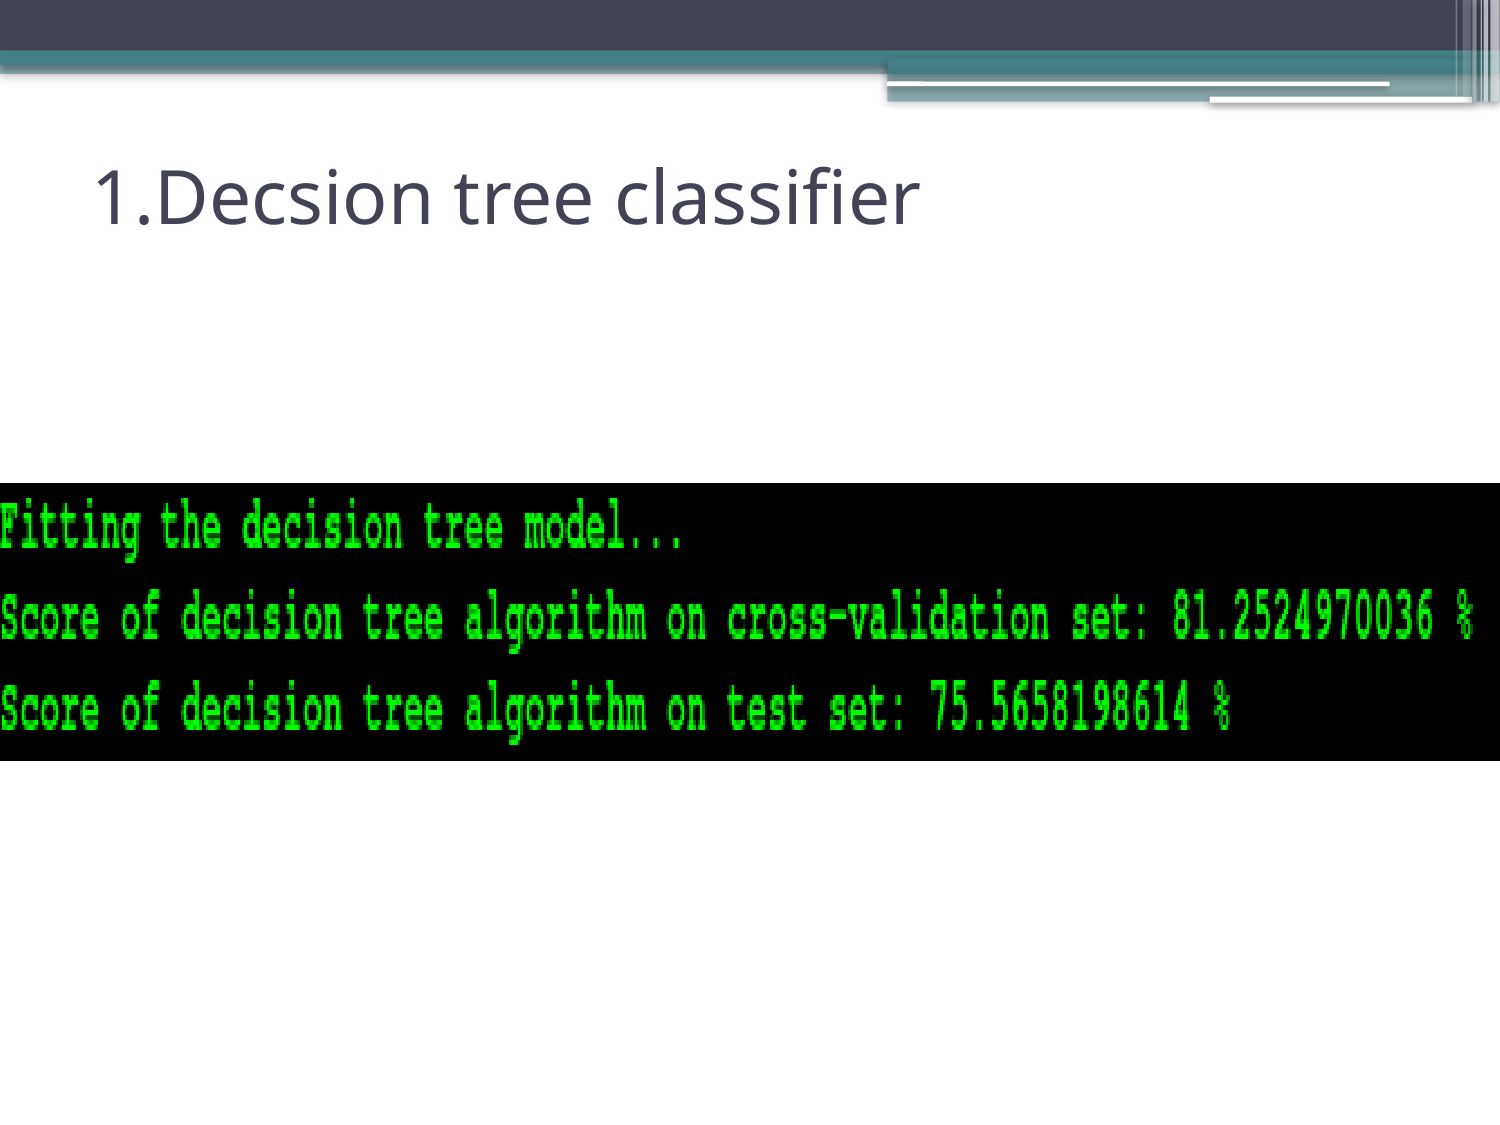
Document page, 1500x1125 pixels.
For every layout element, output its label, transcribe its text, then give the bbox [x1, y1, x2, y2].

title 1.Decsion tree classifier [77, 107, 1428, 283]
picture [0, 482, 1500, 761]
